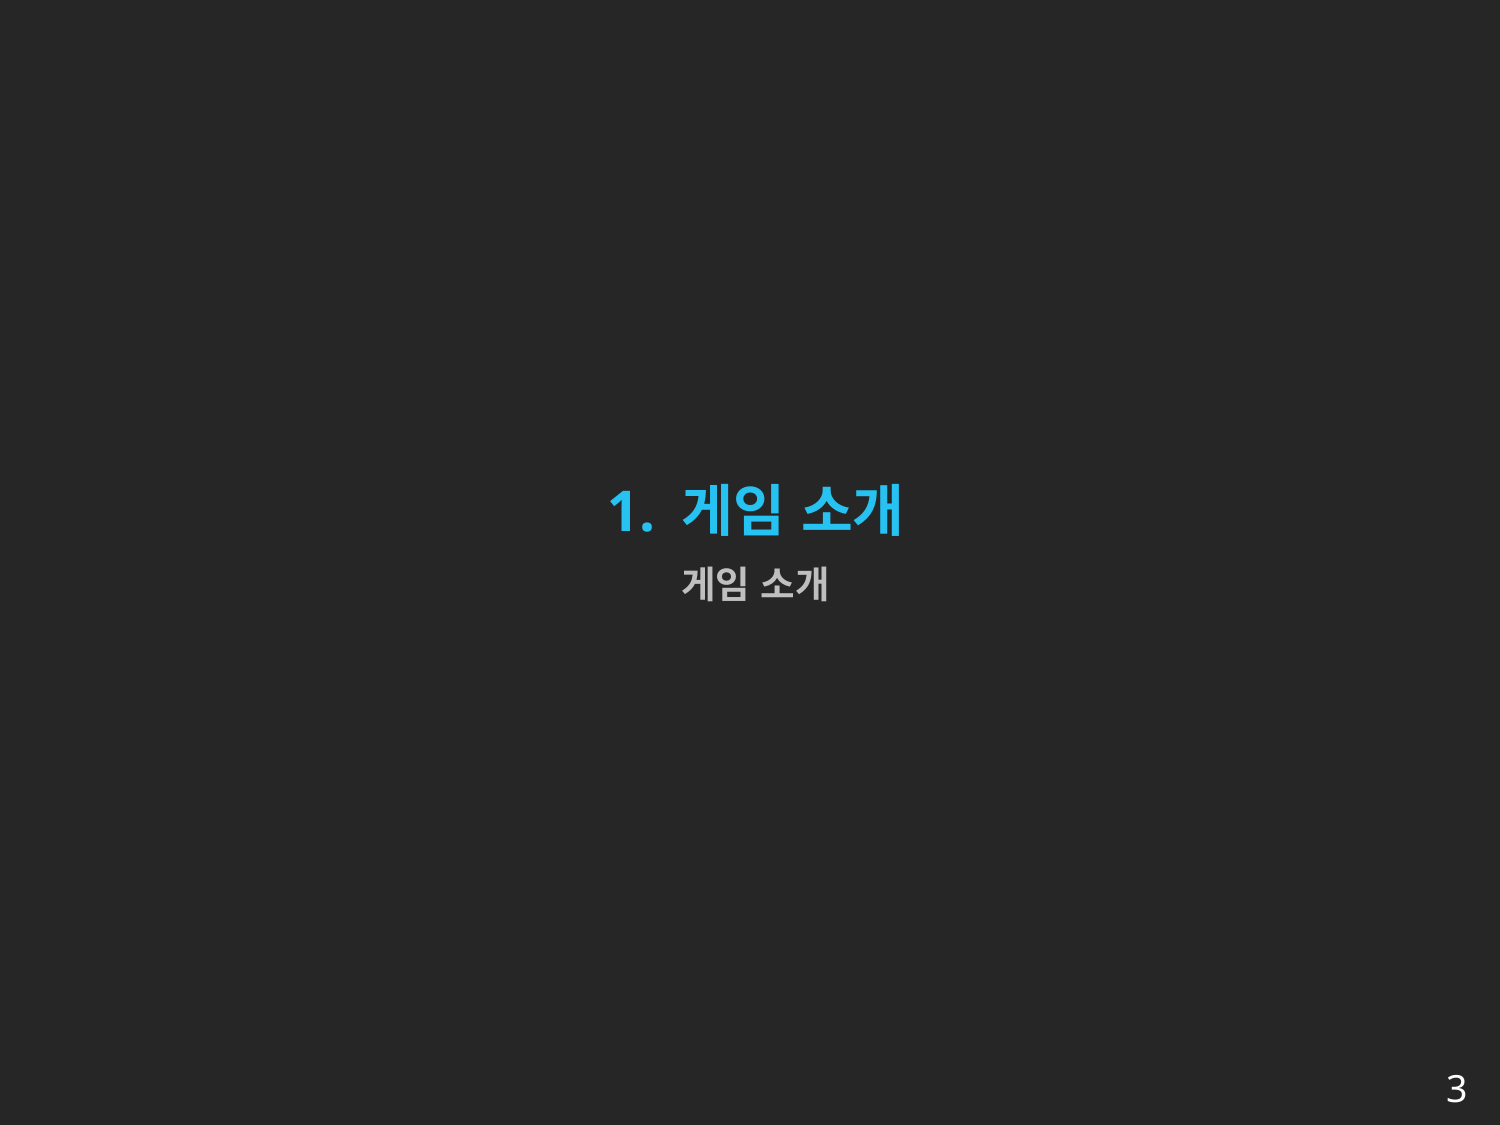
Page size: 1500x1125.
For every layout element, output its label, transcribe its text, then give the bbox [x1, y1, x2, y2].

list 1. 게임 소개 [359, 467, 1152, 551]
list 게임 소개 [515, 553, 996, 621]
